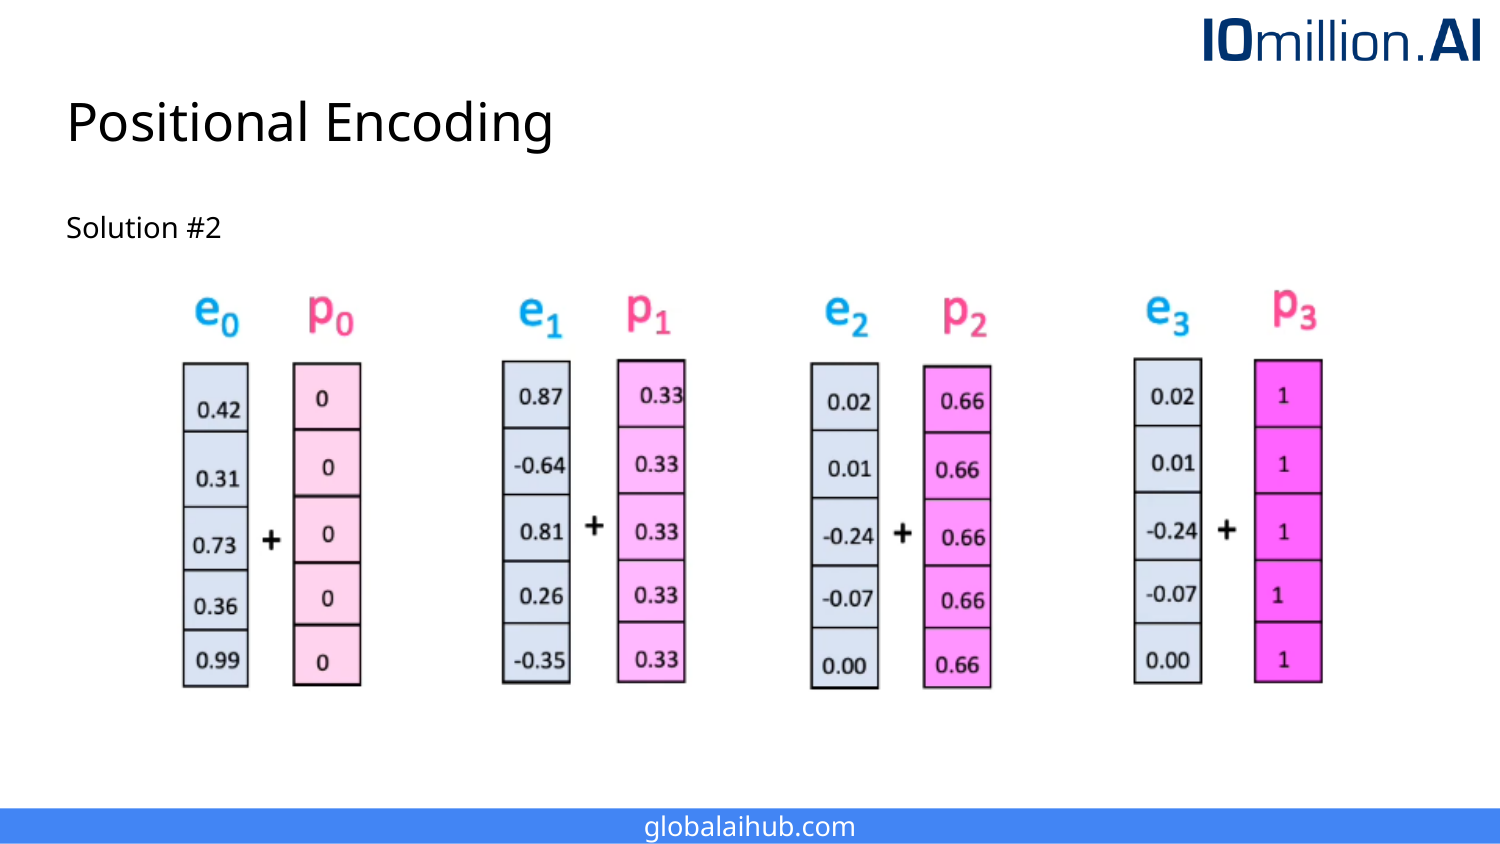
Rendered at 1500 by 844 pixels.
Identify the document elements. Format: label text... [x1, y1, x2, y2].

picture [1204, 18, 1480, 61]
list Solution #2 [51, 189, 1449, 750]
title Positional Encoding [51, 72, 1449, 167]
picture [141, 244, 1359, 732]
